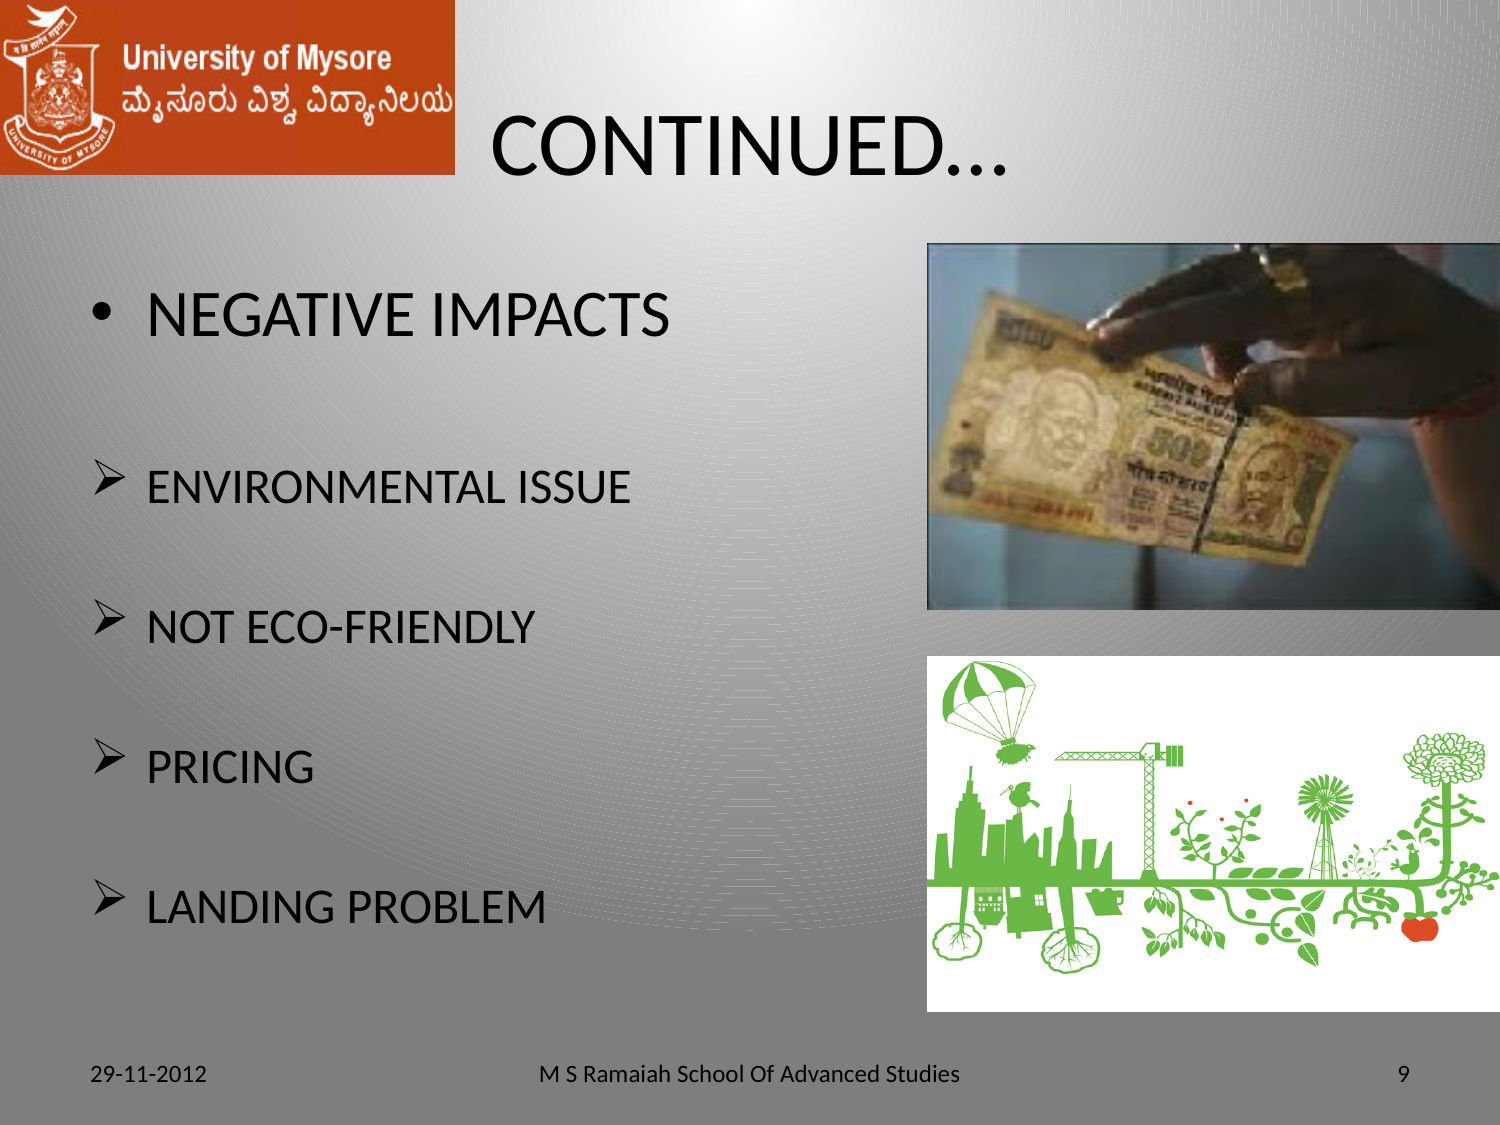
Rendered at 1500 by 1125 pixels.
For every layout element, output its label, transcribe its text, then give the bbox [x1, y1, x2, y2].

slide_number 9 [1074, 1042, 1425, 1103]
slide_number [75, 1042, 425, 1103]
list NEGATIVE IMPACTS ENVIRONMENTAL ISSUE NOT ECO-FRIENDLY PRICING LANDING PROBLEM [75, 262, 1425, 1005]
title CONTINUED… [75, 45, 1425, 233]
picture [926, 243, 1500, 610]
picture [926, 656, 1500, 1012]
footer M S Ramaiah School Of Advanced Studies [512, 1042, 988, 1103]
picture [0, 0, 455, 176]
